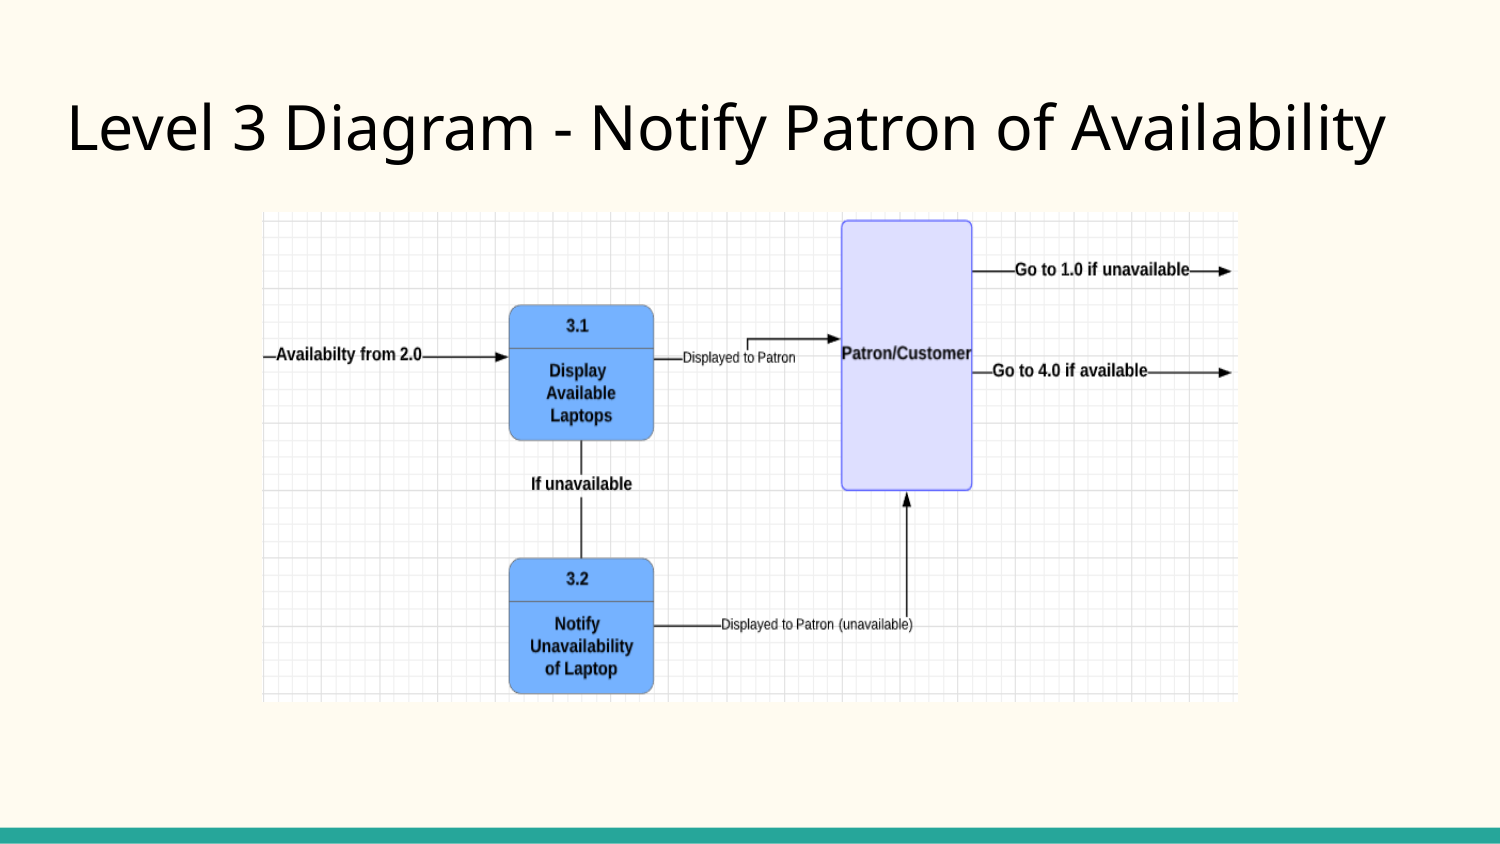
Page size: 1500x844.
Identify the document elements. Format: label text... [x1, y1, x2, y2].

picture [262, 212, 1238, 703]
title Level 3 Diagram - Notify Patron of Availability [51, 72, 1449, 174]
